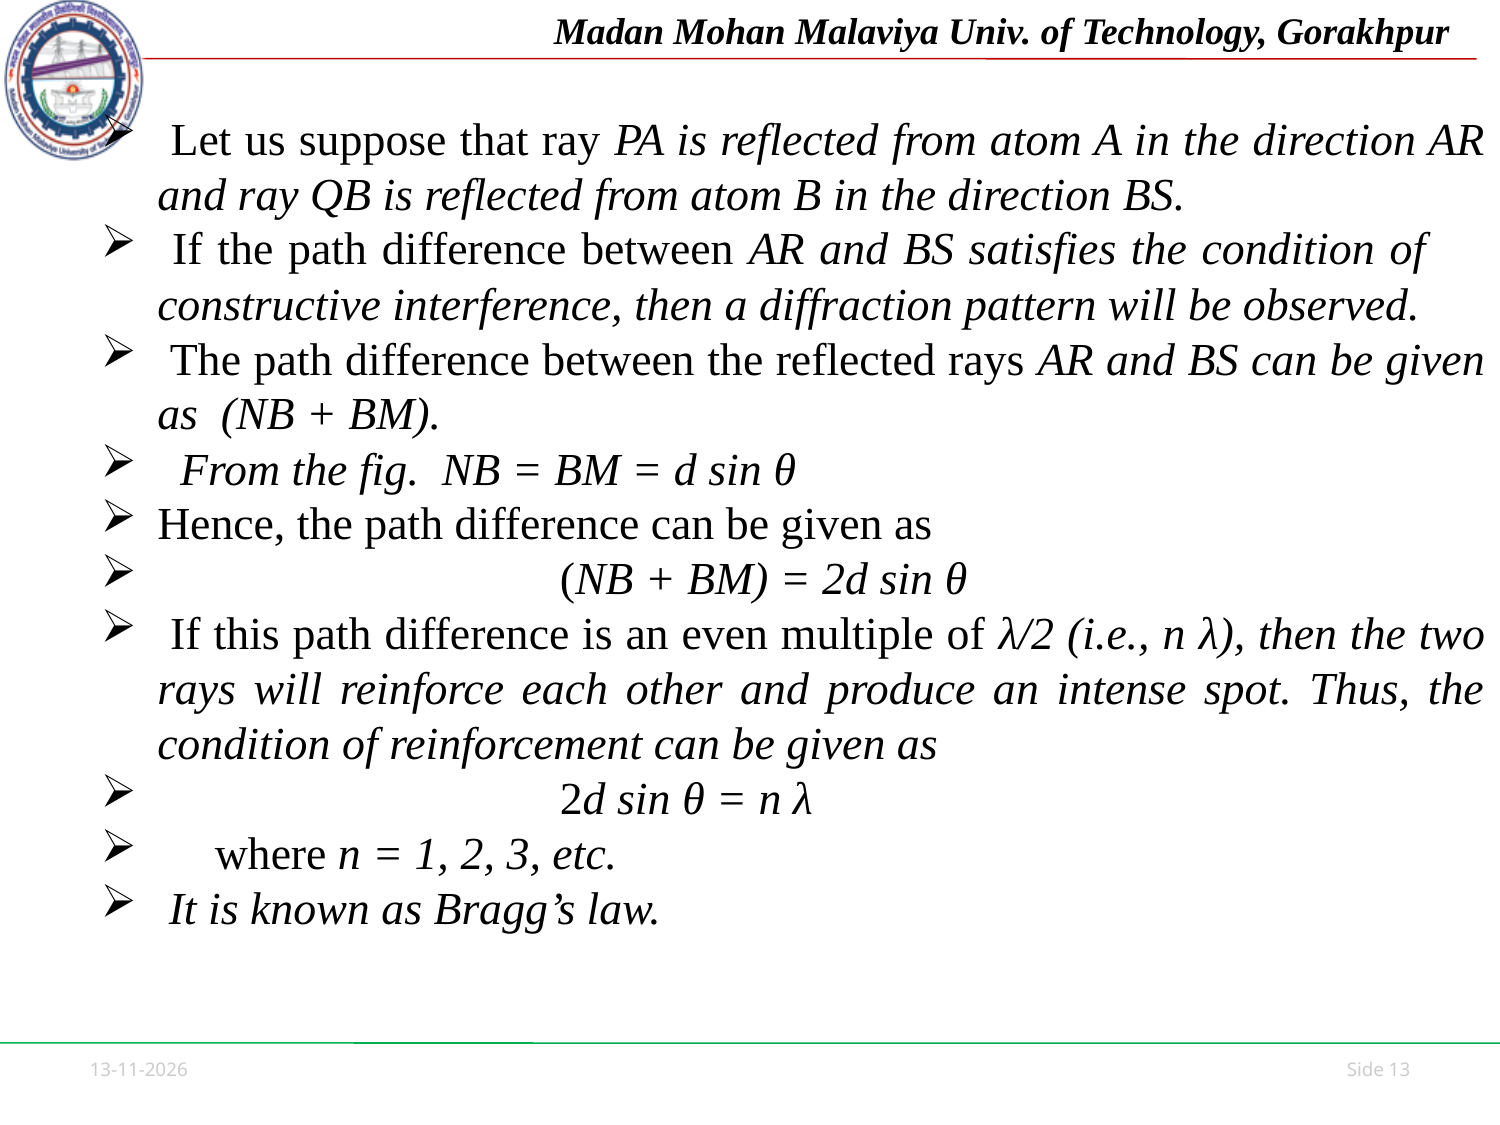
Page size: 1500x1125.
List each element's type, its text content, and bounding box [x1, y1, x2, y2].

picture [0, 0, 148, 166]
text_box Let us suppose that ray PA is reflected from atom A in the direction AR and ray QB is reflected from atom B in the direction BS. If the path difference between AR and BS satisfies the condition of constructive interference, then a diffraction pattern will be observed. The path difference between the reflected rays AR and BS can be given as (NB + BM). From the fig. NB = BM = d sin θ Hence, the path difference can be given as (NB + BM) = 2d sin θ If this path difference is an even multiple of λ/2 (i.e., n λ), then the two rays will reinforce each other and produce an intense spot. Thus, the condition of reinforcement can be given as 2d sin θ = n λ where n = 1, 2, 3, etc. It is known as Bragg’s law. [86, 101, 1500, 942]
